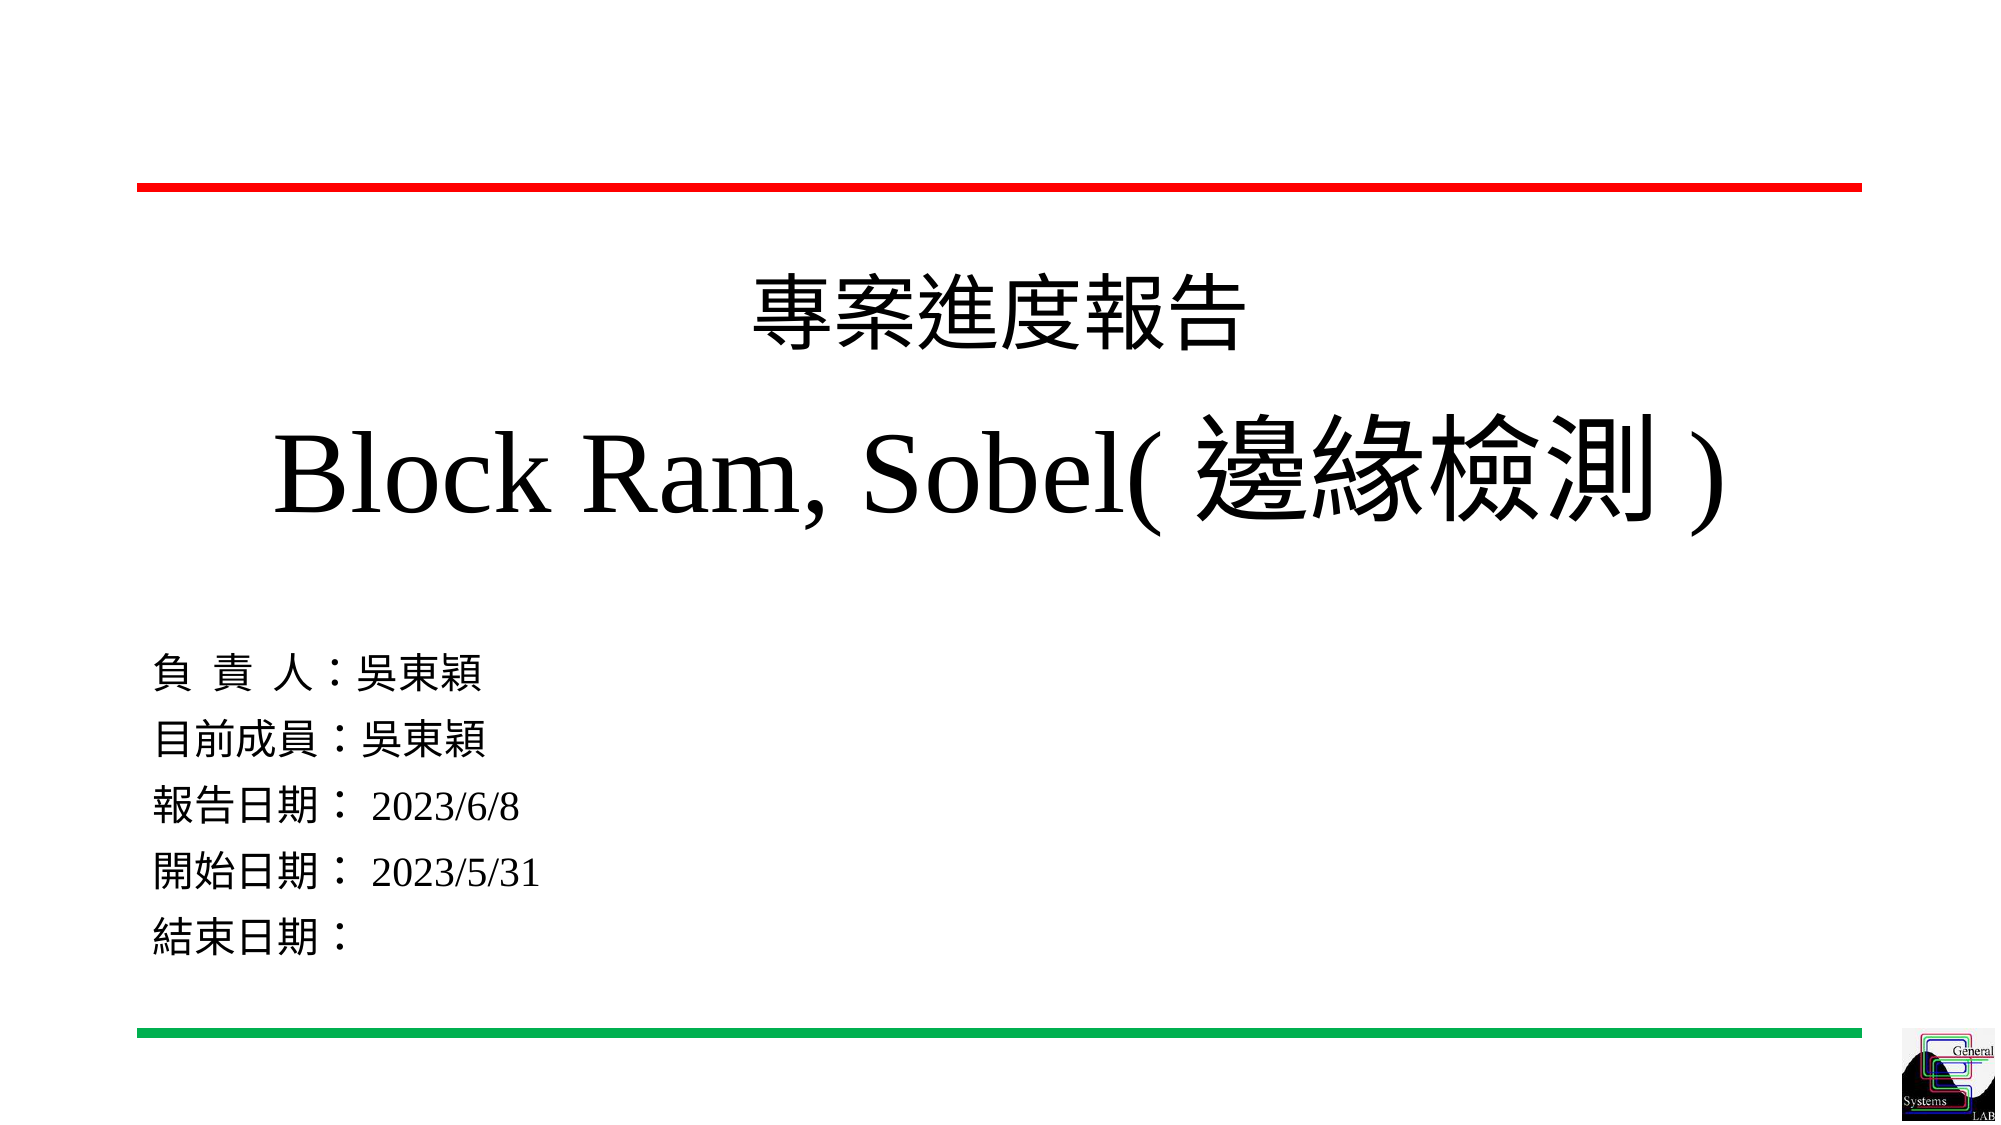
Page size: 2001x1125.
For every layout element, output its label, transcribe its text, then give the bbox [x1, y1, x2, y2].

subtitle 負 責 人：吳東穎 目前成員：吳東穎 報告日期：2023/6/8 開始日期：2023/5/31 結束日期： [137, 645, 1863, 1027]
title 專案進度報告 Block Ram, Sobel(邊緣檢測) [137, 227, 1863, 645]
picture [1902, 1028, 1995, 1121]
